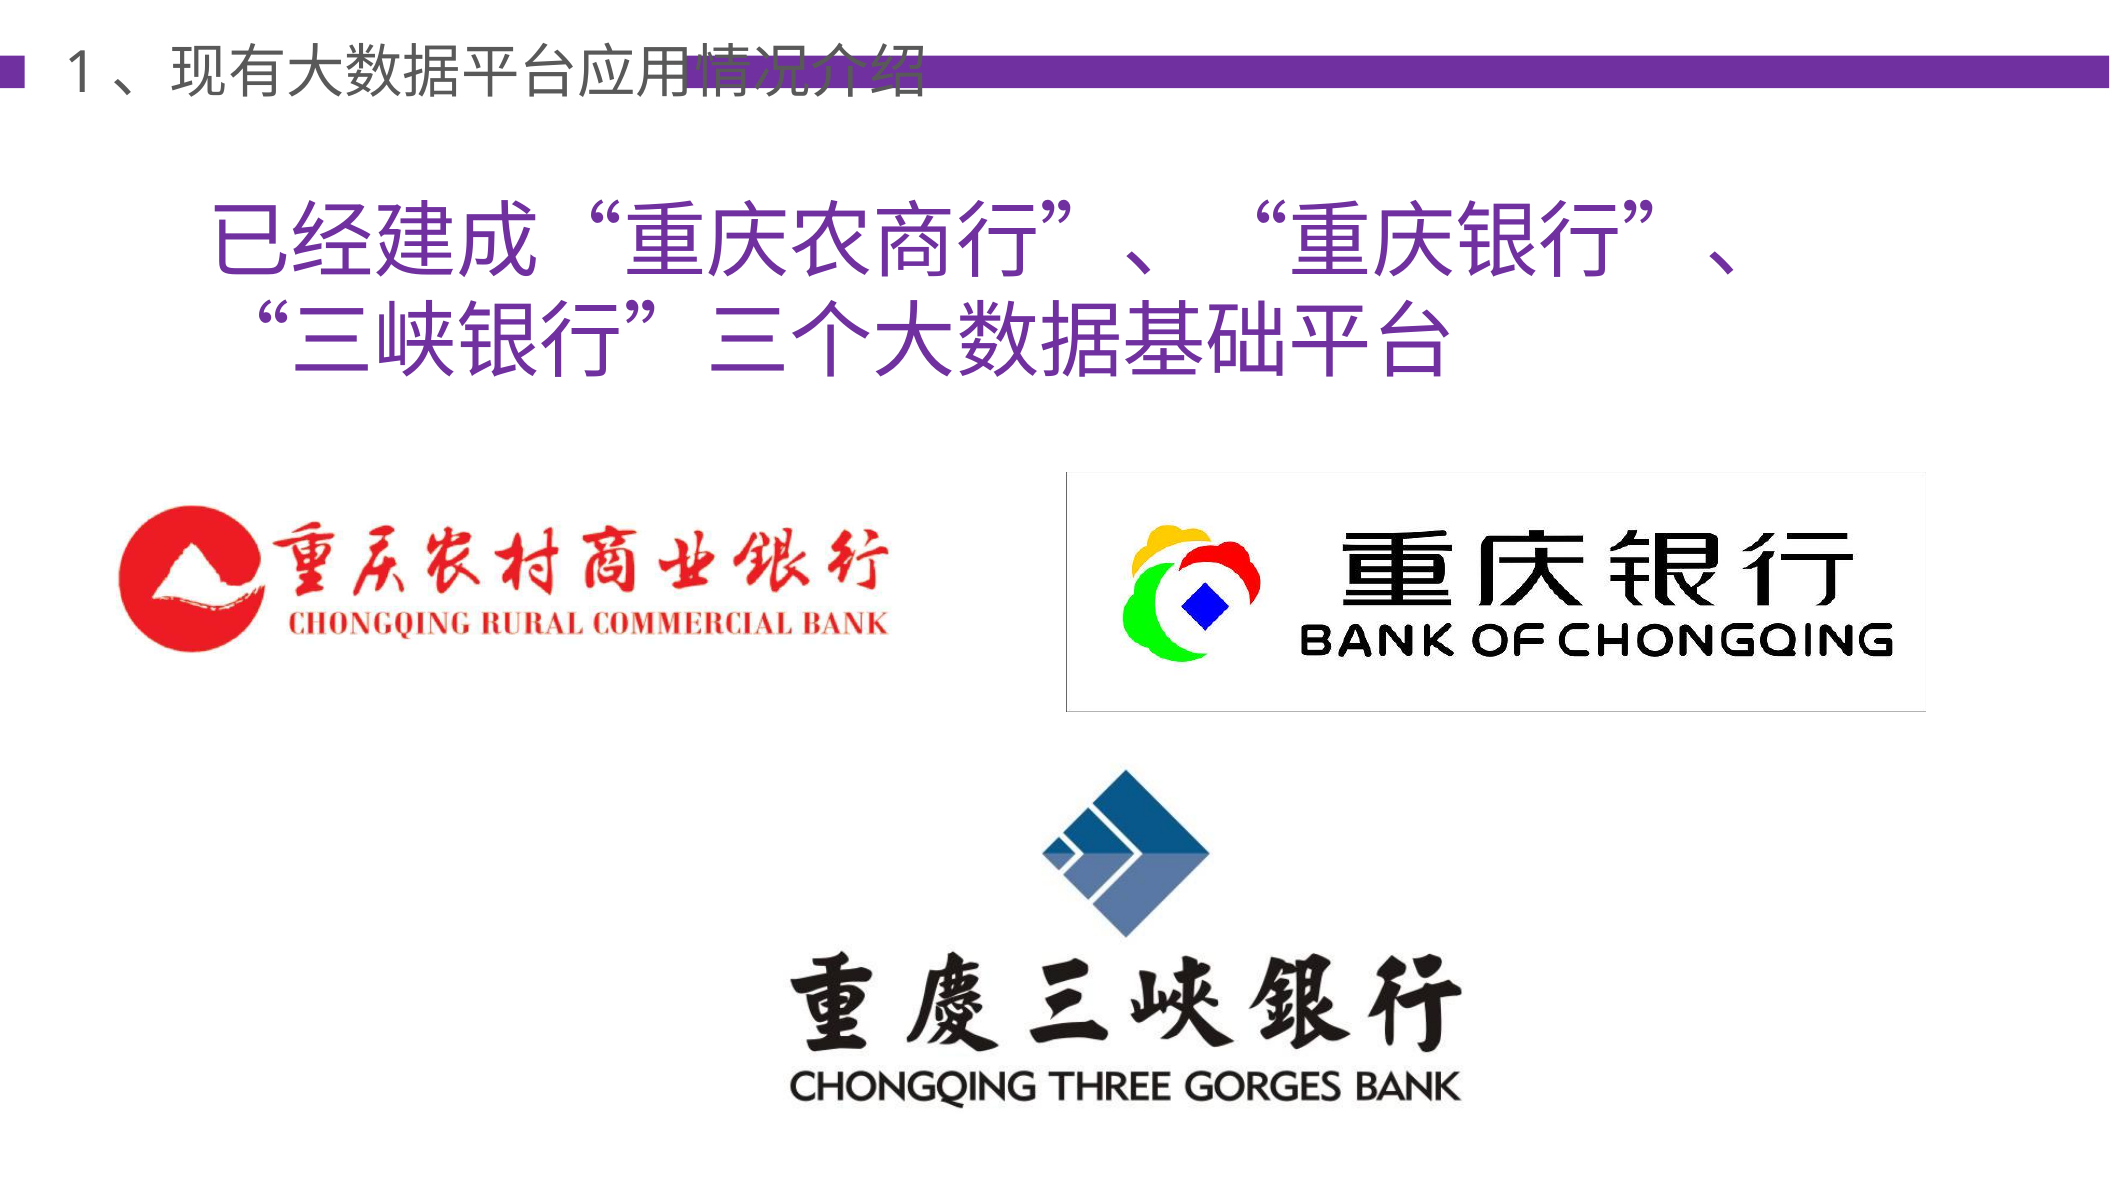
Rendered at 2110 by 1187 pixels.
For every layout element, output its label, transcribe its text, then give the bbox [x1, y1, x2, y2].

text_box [97, 426, 1926, 1132]
text_box 已经建成“重庆农商行”、“重庆银行”、“三峡银行”三个大数据基础平台 [192, 179, 1953, 395]
text_box 1、现有大数据平台应用情况介绍 [49, 26, 942, 112]
